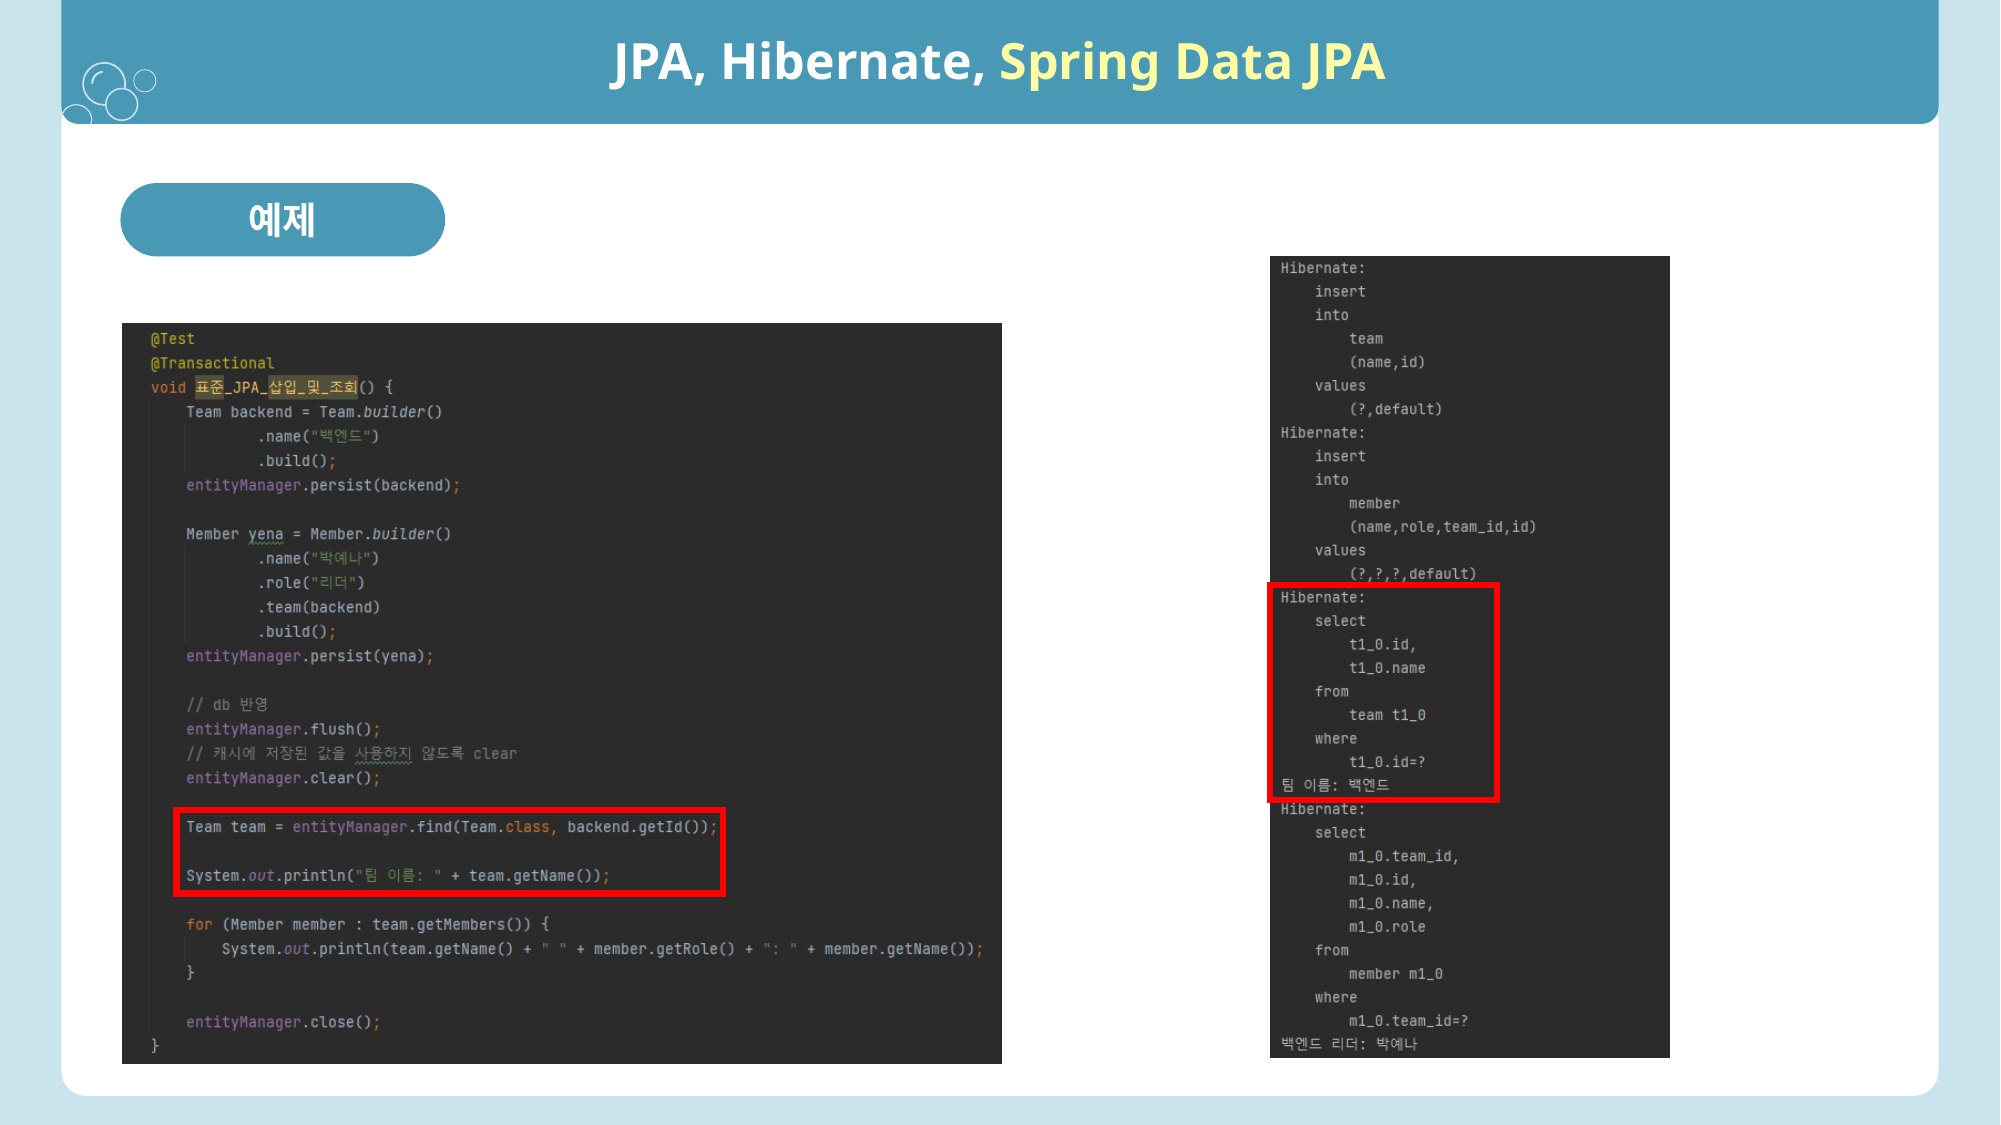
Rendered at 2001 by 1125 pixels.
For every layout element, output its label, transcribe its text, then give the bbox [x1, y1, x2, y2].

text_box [61, 0, 1939, 124]
picture [121, 323, 1002, 1064]
text_box [60, 116, 1940, 1097]
picture [1270, 256, 1670, 1059]
text_box 예제 [119, 181, 447, 258]
